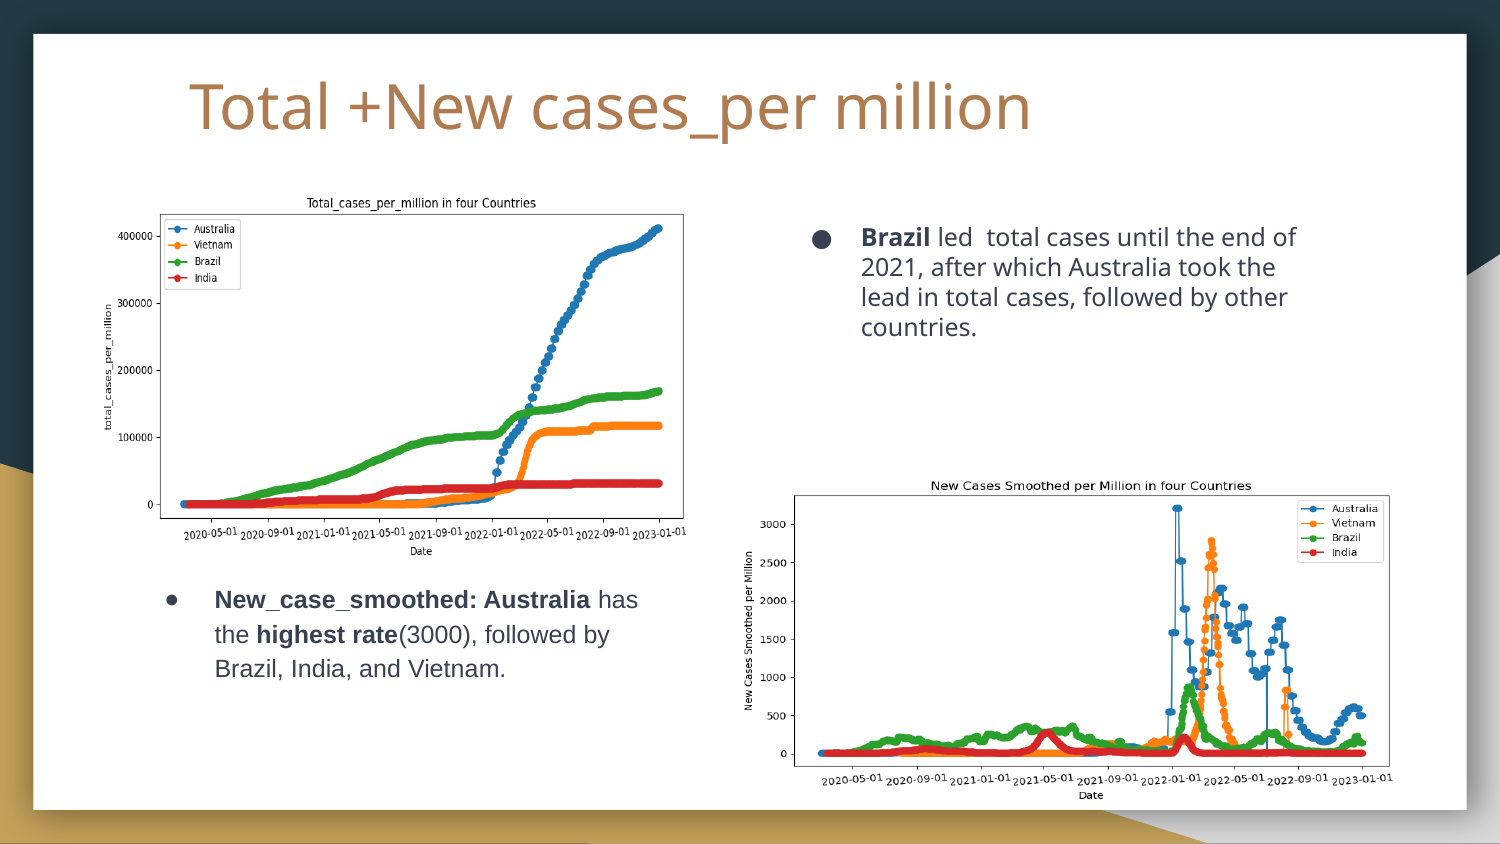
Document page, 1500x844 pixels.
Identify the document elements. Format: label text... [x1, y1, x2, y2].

text_box New_case_smoothed: Australia has the highest rate(3000), followed by Brazil, India, and Vietnam. [124, 569, 671, 798]
picture [75, 166, 1465, 805]
title Total +New cases_per million [174, 51, 1406, 308]
text_box Brazil led total cases until the end of 2021, after which Australia took the lead in total cases, followed by other countries. [770, 206, 1332, 446]
